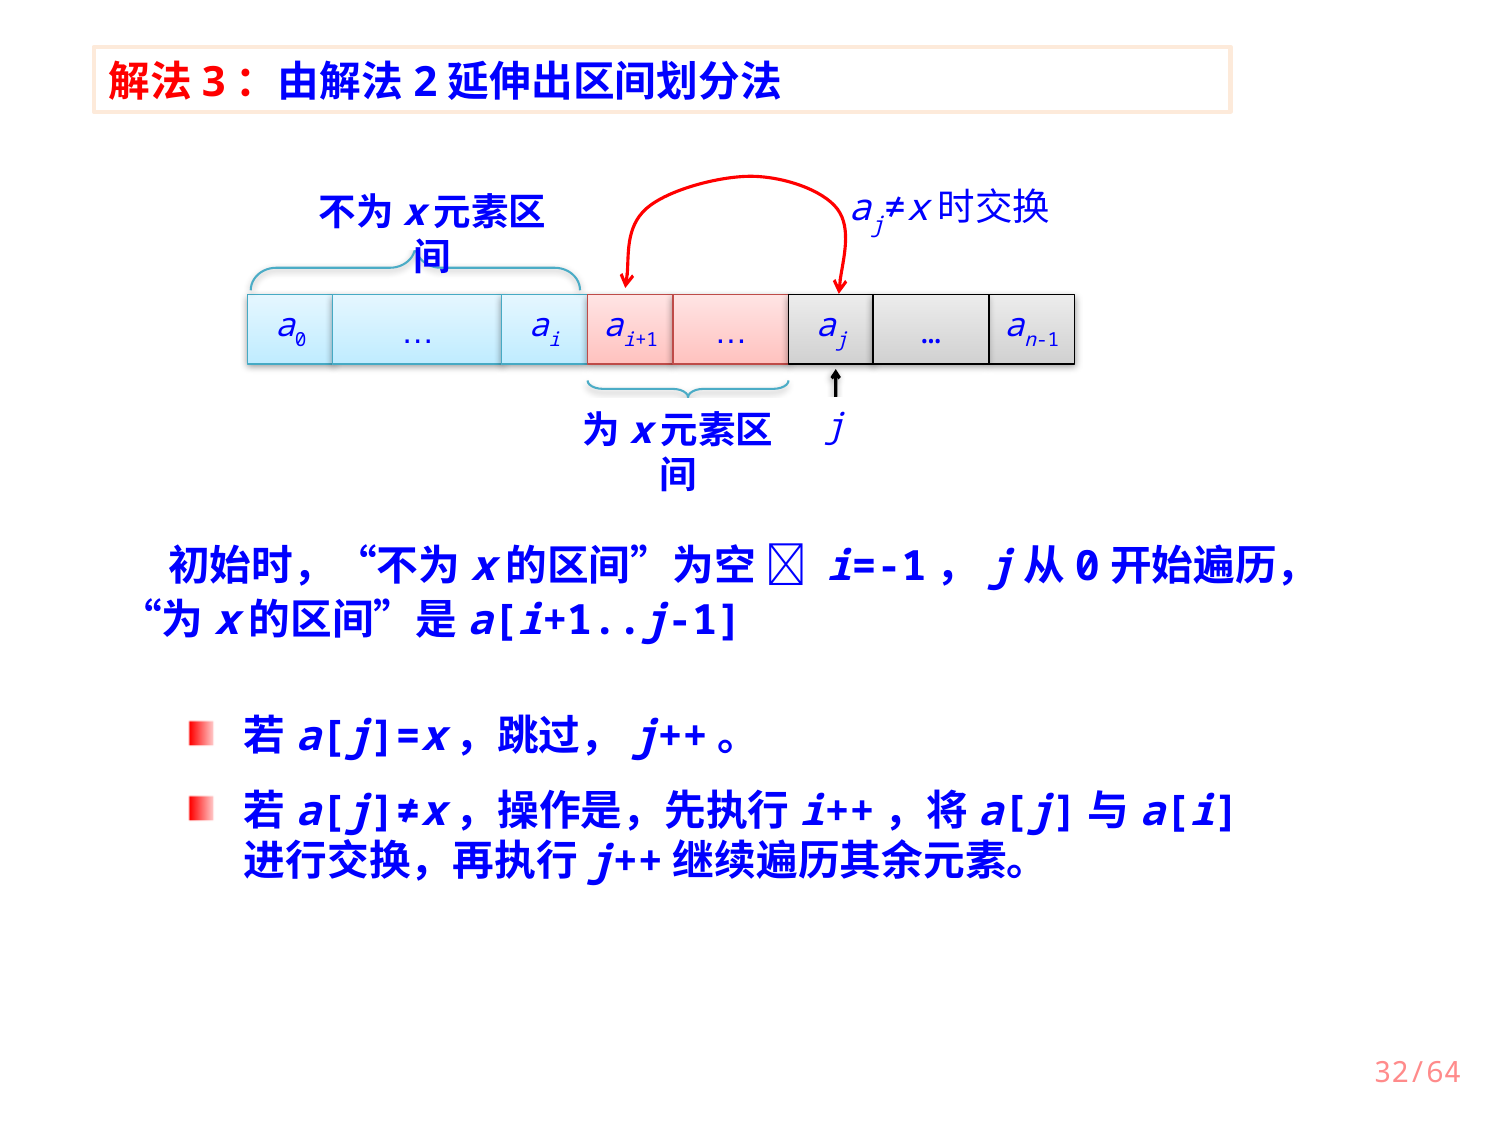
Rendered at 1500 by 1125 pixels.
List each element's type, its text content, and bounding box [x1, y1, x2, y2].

picture [187, 719, 217, 749]
picture [187, 794, 217, 824]
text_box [247, 175, 1075, 469]
text_box 若a[j]=x，跳过，j++。 若a[j]≠x，操作是，先执行i++，将a[j]与a[i]进行交换，再执行j++继续遍历其余元素。 [162, 689, 1315, 904]
text_box 解法3：由解法2延伸出区间划分法 [92, 45, 1233, 114]
slide_number /64 [1335, 1042, 1477, 1103]
text_box 初始时，“不为x的区间”为空  i=-1，j从0开始遍历，“为x的区间”是a[i+1..j-1] [105, 527, 1348, 651]
